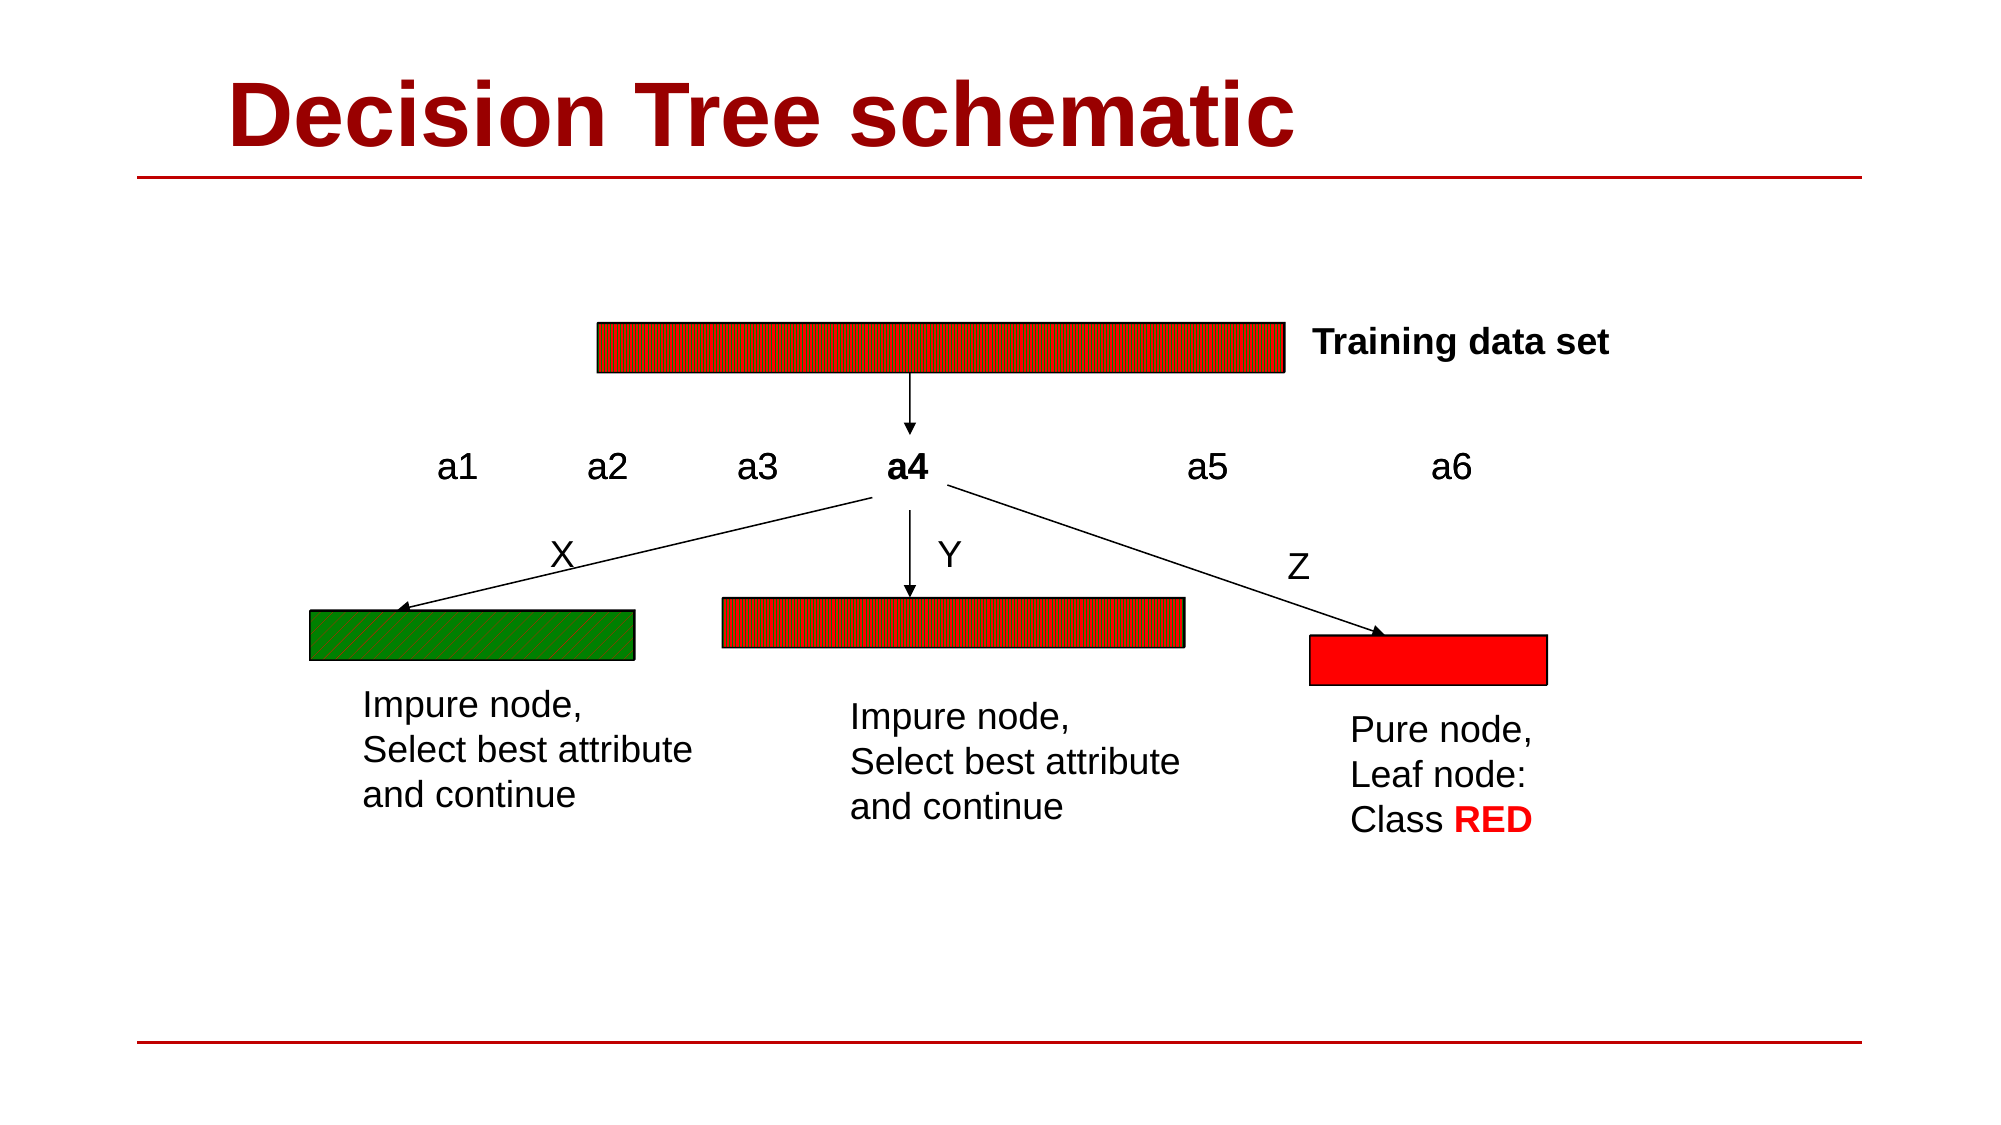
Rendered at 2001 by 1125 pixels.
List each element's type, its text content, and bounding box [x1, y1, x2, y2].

text_box [903, 510, 917, 597]
text_box [1309, 635, 1548, 686]
text_box [903, 372, 917, 436]
text_box [397, 577, 535, 610]
text_box [947, 484, 1385, 635]
text_box [309, 610, 635, 661]
text_box Decision Tree schematic [212, 16, 1563, 204]
text_box [597, 322, 1285, 373]
text_box Impure node, Select best attribute and continue [347, 672, 709, 823]
text_box Z [1272, 535, 1326, 595]
text_box X [535, 522, 590, 583]
text_box Impure node, Select best attribute and continue [835, 685, 1196, 835]
text_box Y [922, 522, 978, 583]
text_box [722, 597, 1185, 648]
text_box a1 a2 a3 a4 a5 a6 [422, 435, 1535, 495]
text_box Pure node, Leaf node: Class RED [1335, 697, 1548, 848]
text_box Training data set [1297, 310, 1735, 370]
